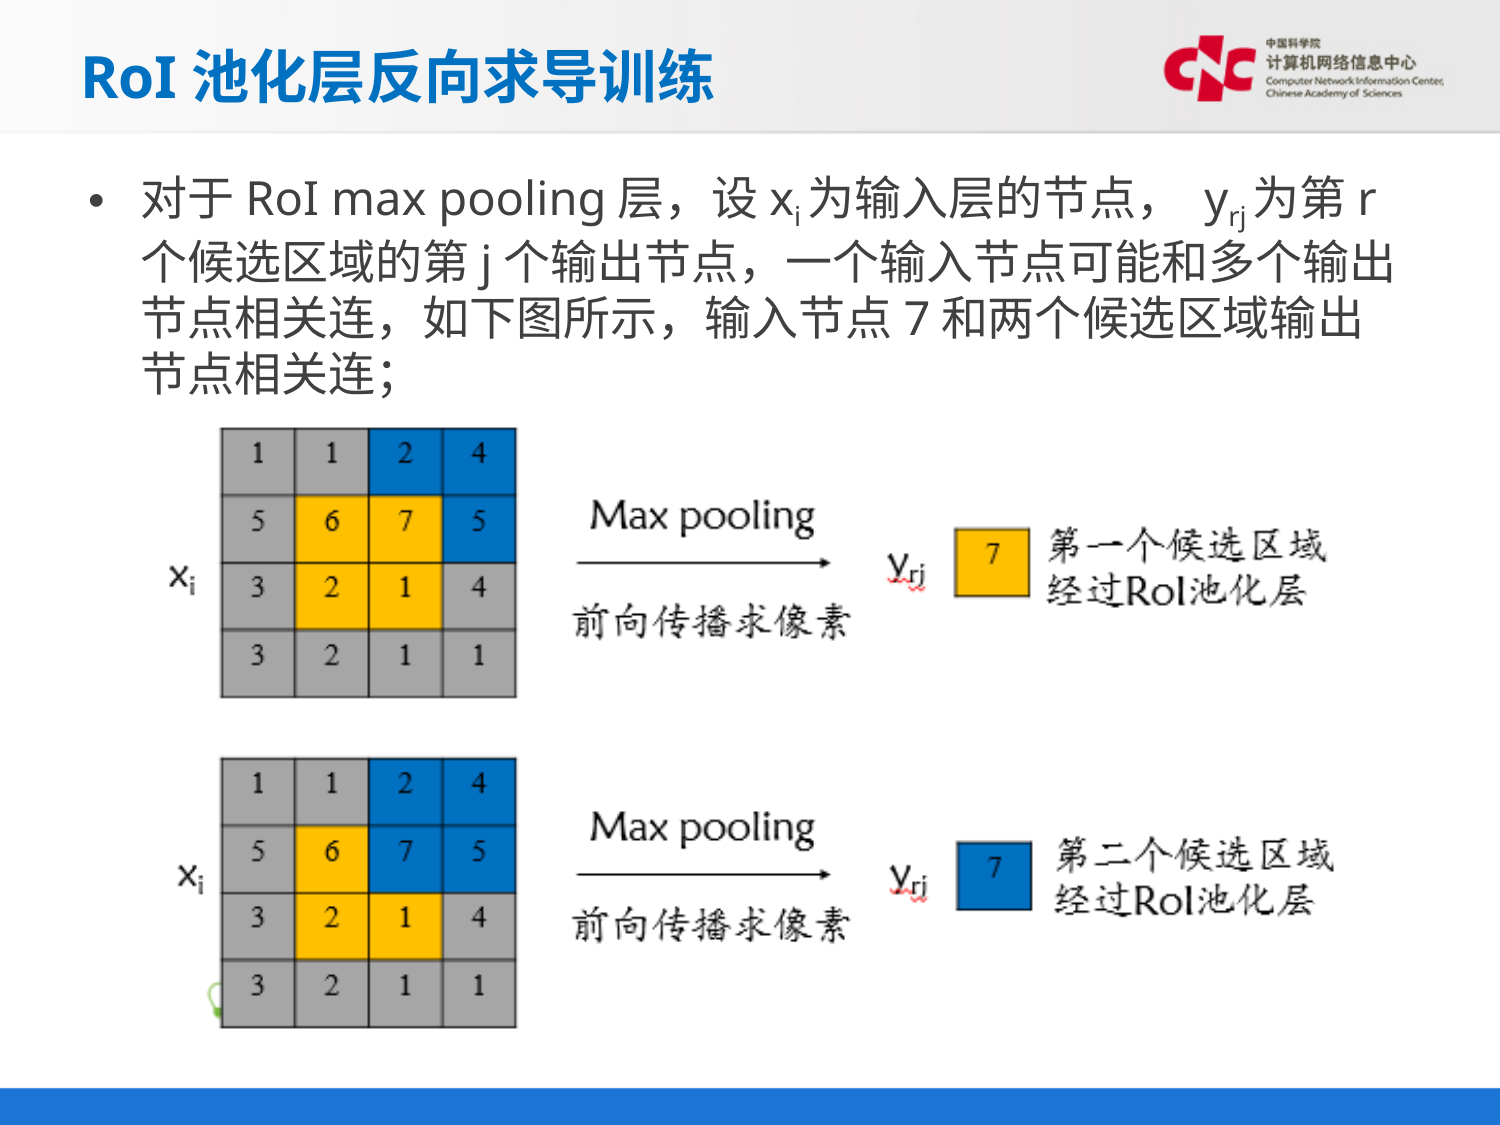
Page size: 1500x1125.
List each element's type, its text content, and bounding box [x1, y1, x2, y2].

picture [0, 0, 1500, 1125]
list 对于RoI max pooling层，设xi为输入层的节点， yrj为第r个候选区域的第j个输出节点，一个输入节点可能和多个输出节点相关连，如下图所示，输入节点7和两个候选区域输出节点相关连； [73, 160, 1423, 409]
title RoI池化层反向求导训练 [64, 25, 1400, 126]
